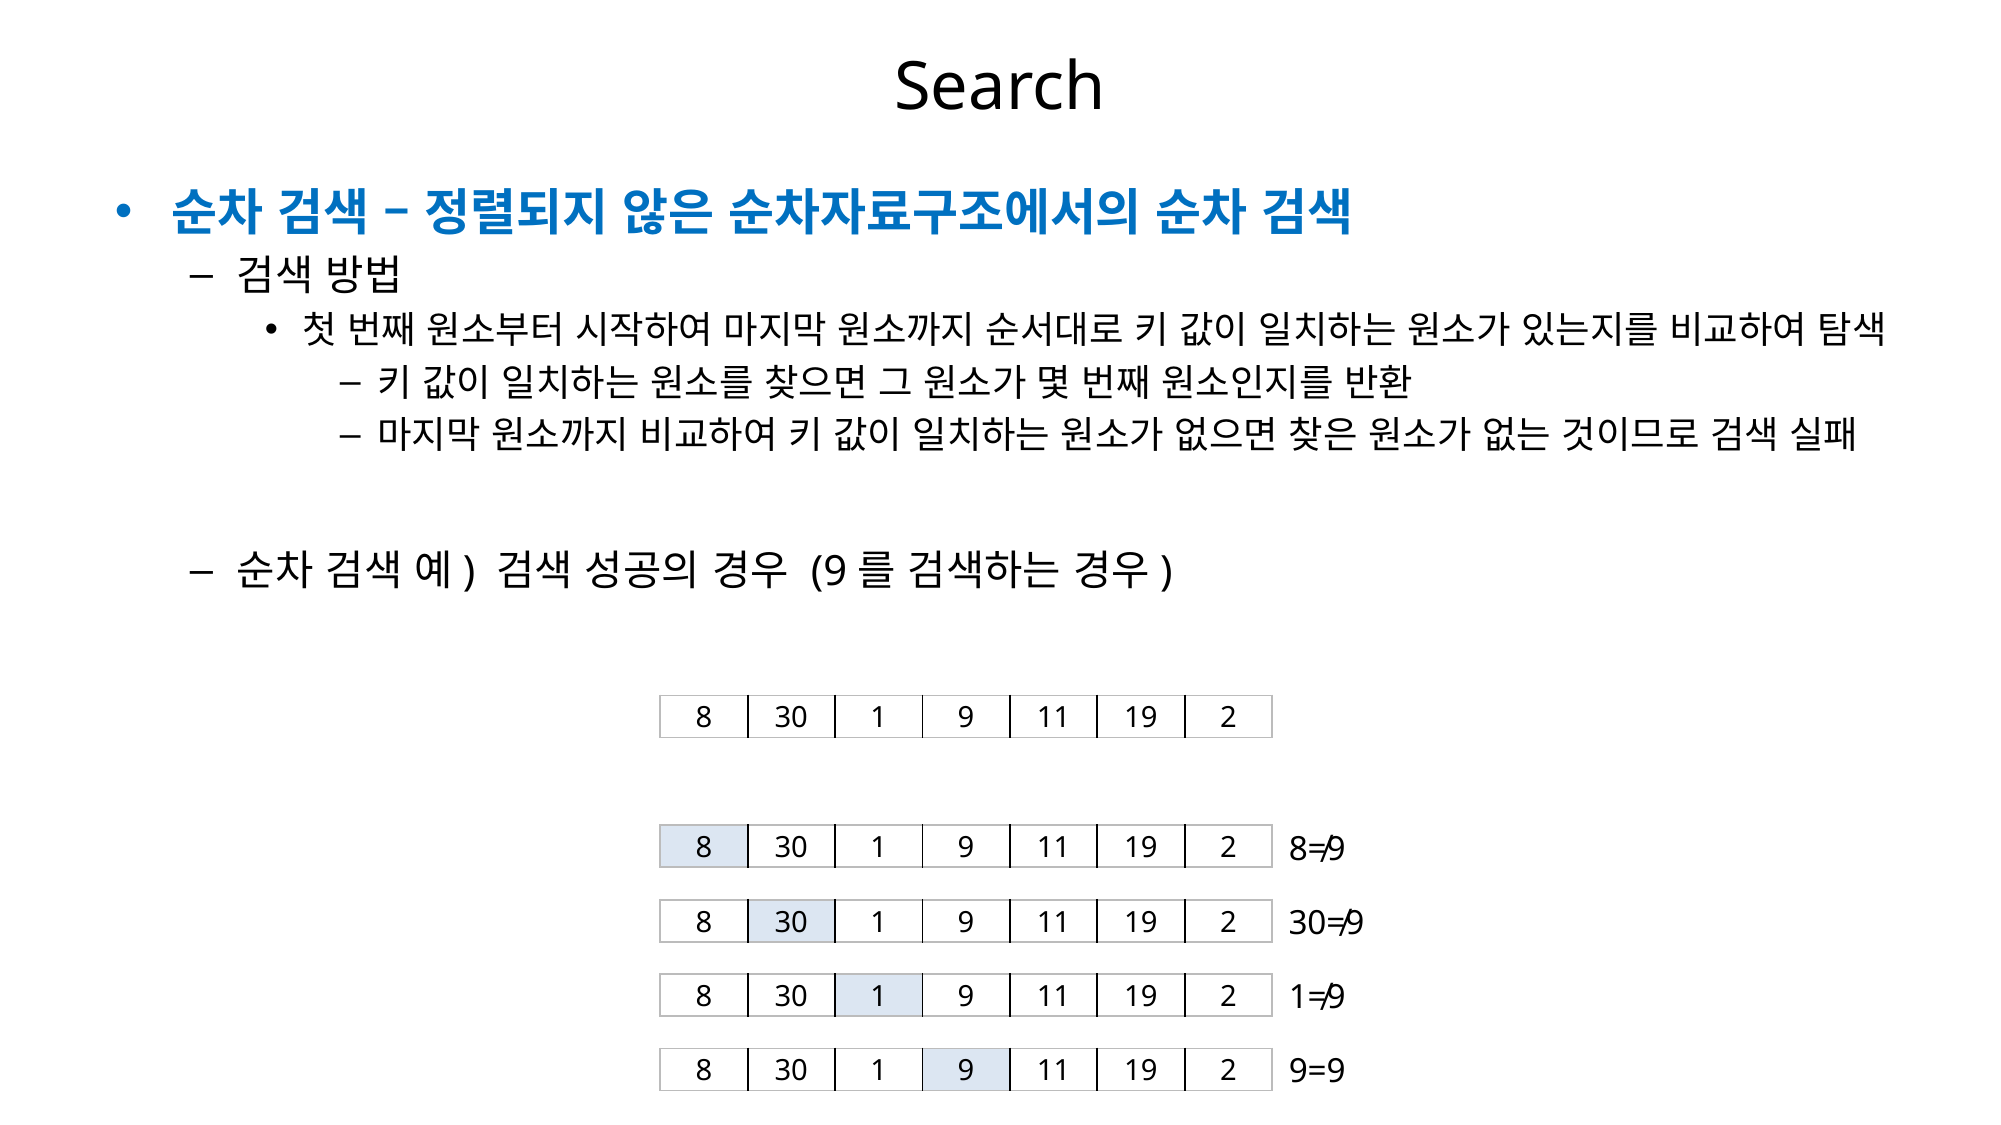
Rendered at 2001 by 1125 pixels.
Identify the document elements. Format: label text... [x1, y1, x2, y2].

table_header 2 [1186, 1049, 1271, 1090]
table_header 9 [923, 975, 1009, 1015]
text_box 8≠9 [1273, 819, 1378, 874]
table_header 1 [836, 901, 922, 941]
table_header 19 [1098, 696, 1184, 737]
table_header 1 [836, 1049, 922, 1090]
table_header 8 [661, 696, 747, 737]
table_header 19 [1098, 1049, 1184, 1090]
table_header 11 [1011, 975, 1096, 1015]
table_header 1 [836, 826, 922, 866]
table_header 30 [749, 696, 834, 737]
table_header 11 [1011, 1049, 1096, 1090]
table_header 19 [1098, 826, 1184, 866]
table_header 30 [749, 1049, 834, 1090]
table_header 19 [1098, 975, 1184, 1015]
table_header 8 [661, 826, 747, 866]
table_header 30 [749, 901, 834, 941]
table_header 8 [661, 901, 747, 941]
table_header 30 [749, 826, 834, 866]
table_header 9 [923, 1049, 1009, 1090]
table_header 2 [1186, 696, 1271, 737]
text_box 1≠9 [1273, 967, 1378, 1023]
table_header 1 [836, 696, 922, 737]
table_header 8 [661, 1049, 747, 1090]
table_header 11 [1011, 826, 1096, 866]
table_header 9 [923, 696, 1009, 737]
table_header 19 [1098, 901, 1184, 941]
list 순차 검색 – 정렬되지 않은 순차자료구조에서의 순차 검색 검색 방법 첫 번째 원소부터 시작하여 마지막 원소까지 순서대로 키 값이 일치하는 원소가 있는지를 비교하여 탐색 키 값이 일치하는 원소를 찾으면 그 원소가 몇 번째 원소인지를 반환 마지막 원소까지 비교하여 키 값이 일치하는 원소가 없으면 찾은 원소가 없는 것이므로 검색 실패 순차 검색 예) 검색 성공의 경우 (9를 검색하는 경우) [99, 172, 1955, 1024]
table_header 9 [923, 826, 1009, 866]
table_header 1 [836, 975, 922, 1015]
text_box 30≠9 [1273, 893, 1400, 949]
title Search [99, 19, 1900, 147]
table_header 11 [1011, 901, 1096, 941]
table_header 2 [1186, 901, 1271, 941]
text_box 9=9 [1273, 1041, 1378, 1097]
table_header 30 [749, 975, 834, 1015]
table_header 2 [1186, 975, 1271, 1015]
table_header 11 [1011, 696, 1096, 737]
table_header 8 [661, 975, 747, 1015]
table_header 2 [1186, 826, 1271, 866]
table_header 9 [923, 901, 1009, 941]
